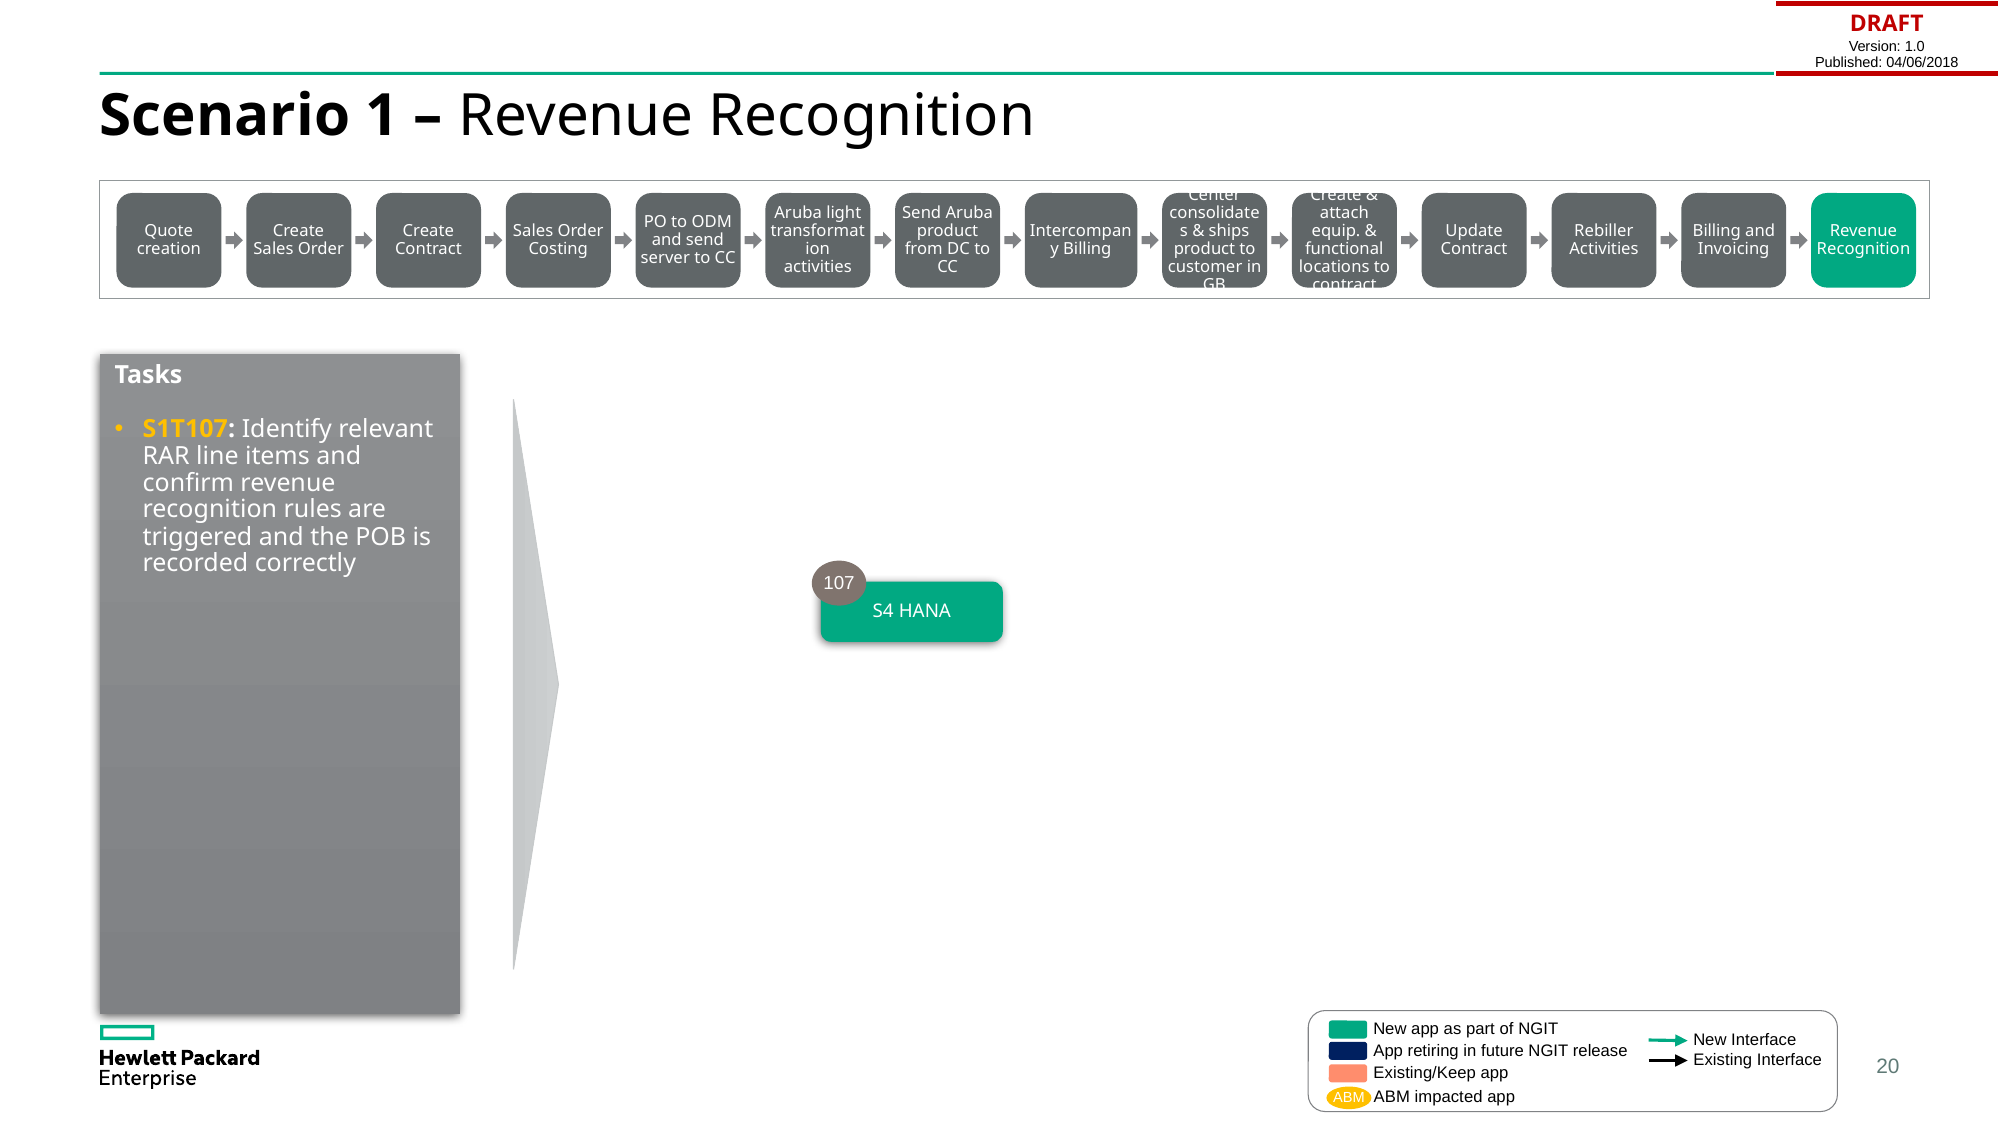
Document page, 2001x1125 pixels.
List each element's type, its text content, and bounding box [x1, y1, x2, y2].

table_header DRAFT Version: 1.0 Published: 04/06/2018 [1776, 6, 1998, 71]
text_box Tasks S1T107: Identify relevant RAR line items and confirm revenue recognition rules are triggered and the POB is recorded correctly [99, 354, 460, 1015]
title Scenario 1 – Revenue Recognition [99, 85, 1921, 180]
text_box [1308, 1010, 1844, 1112]
slide_number 20 [1844, 1039, 1900, 1078]
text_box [99, 180, 1930, 299]
text_box 107 [810, 559, 868, 607]
text_box [512, 399, 560, 970]
text_box S4 HANA [820, 581, 1003, 642]
